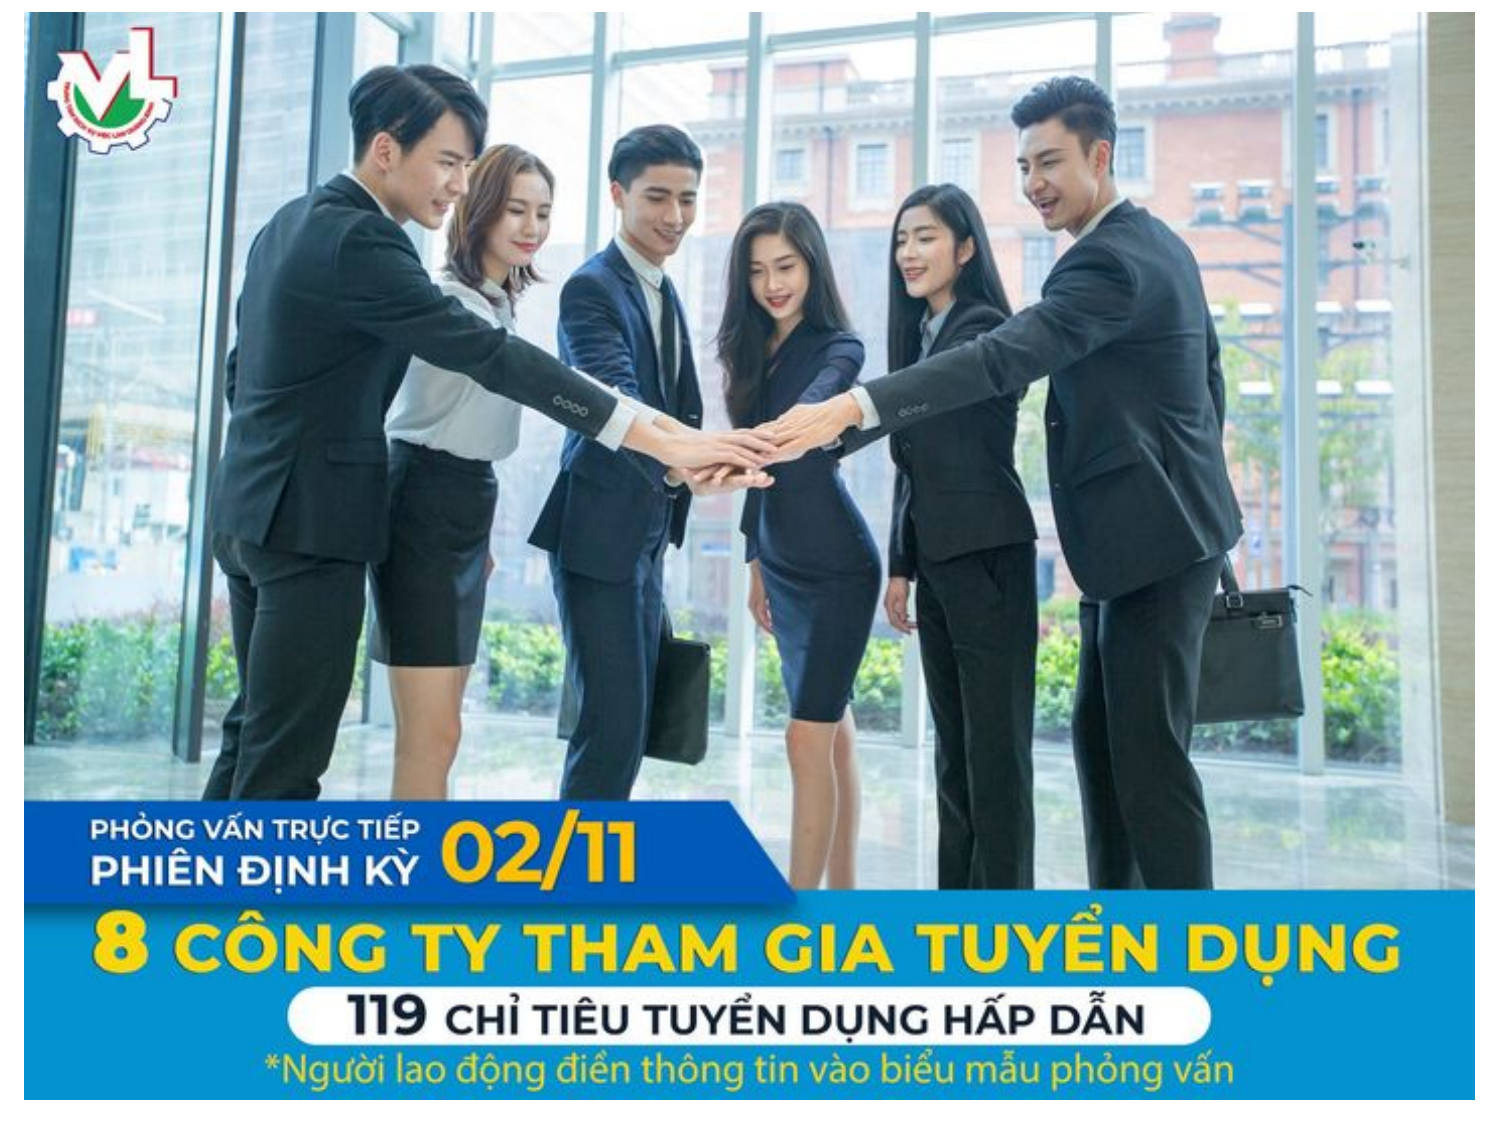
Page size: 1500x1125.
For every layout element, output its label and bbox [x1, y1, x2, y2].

list [24, 12, 1476, 1101]
